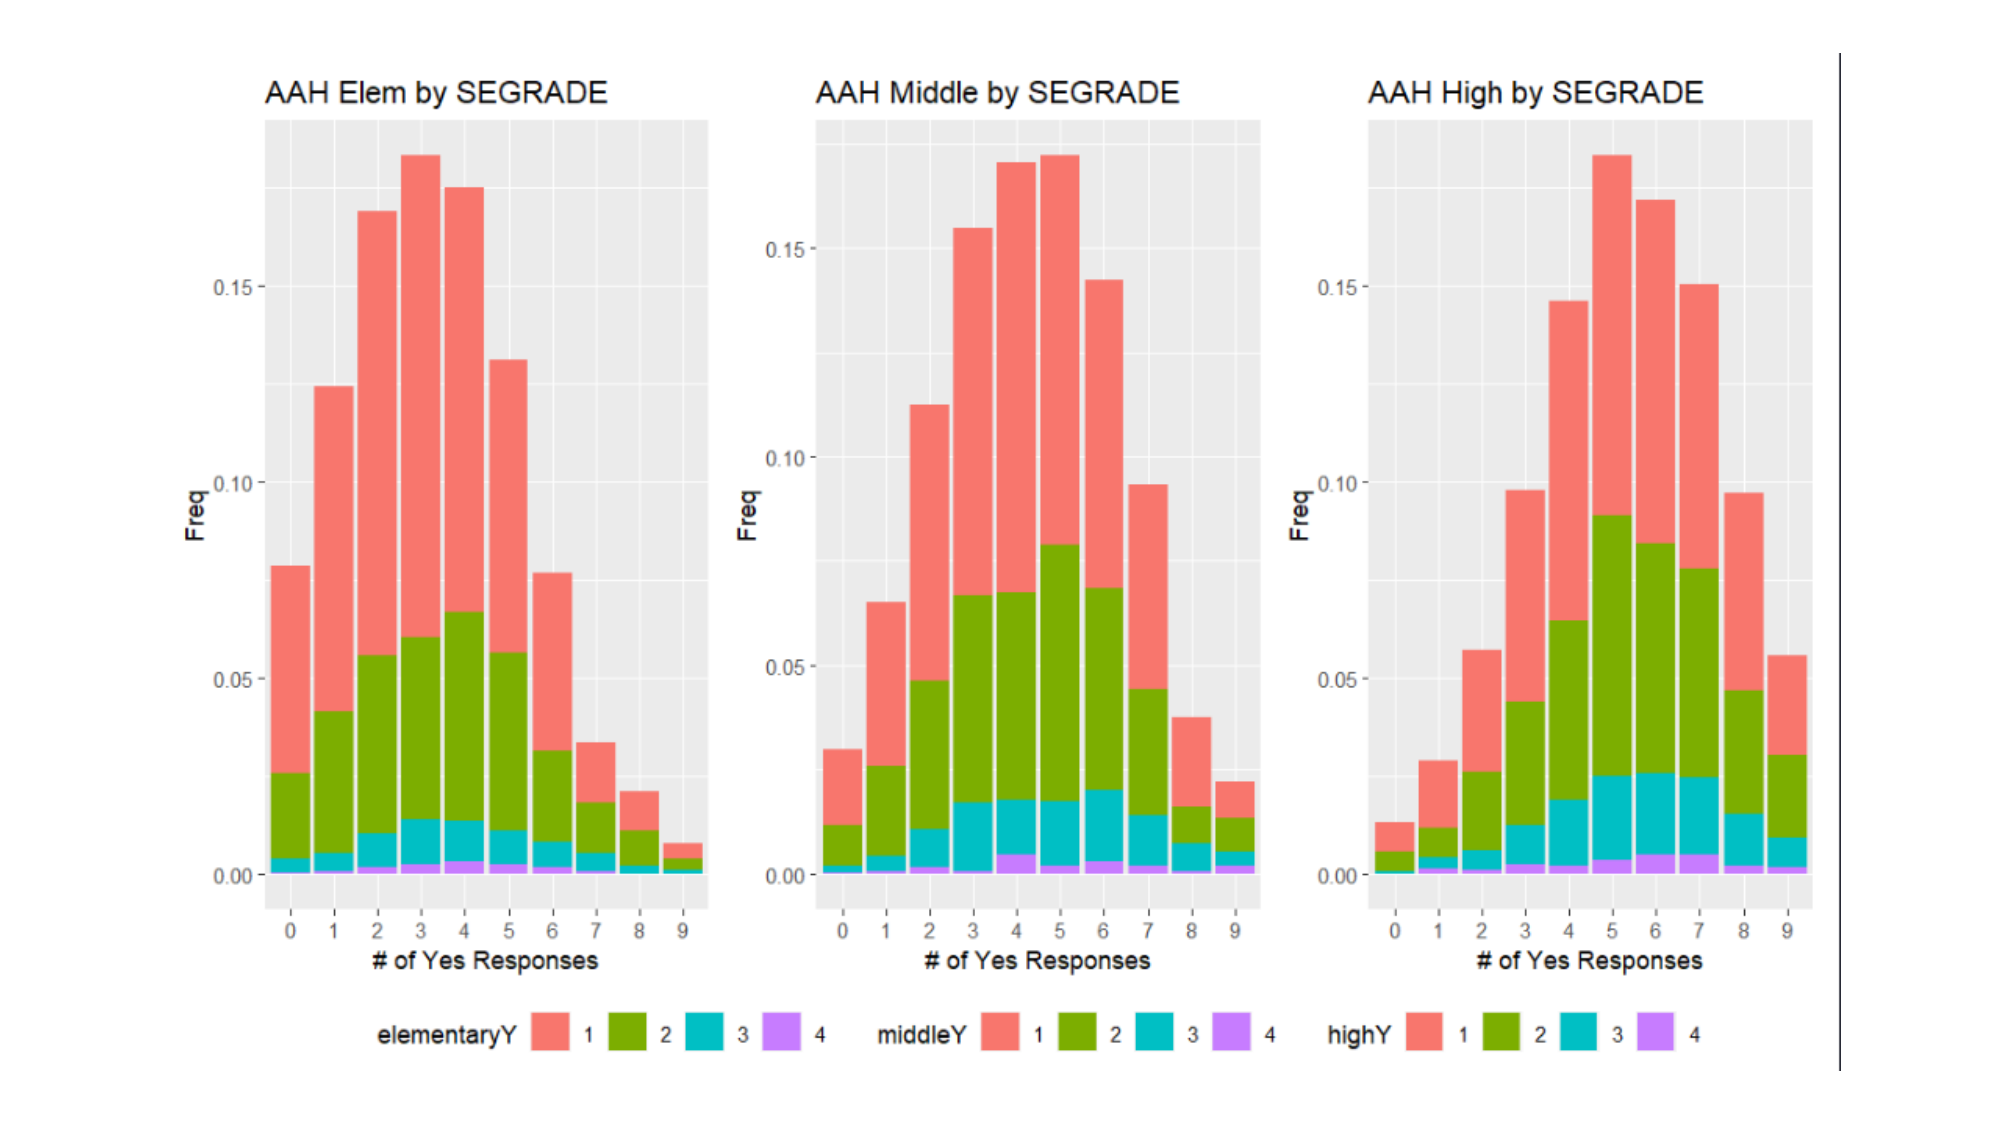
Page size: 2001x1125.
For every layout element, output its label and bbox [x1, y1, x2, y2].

picture [159, 53, 1841, 1071]
